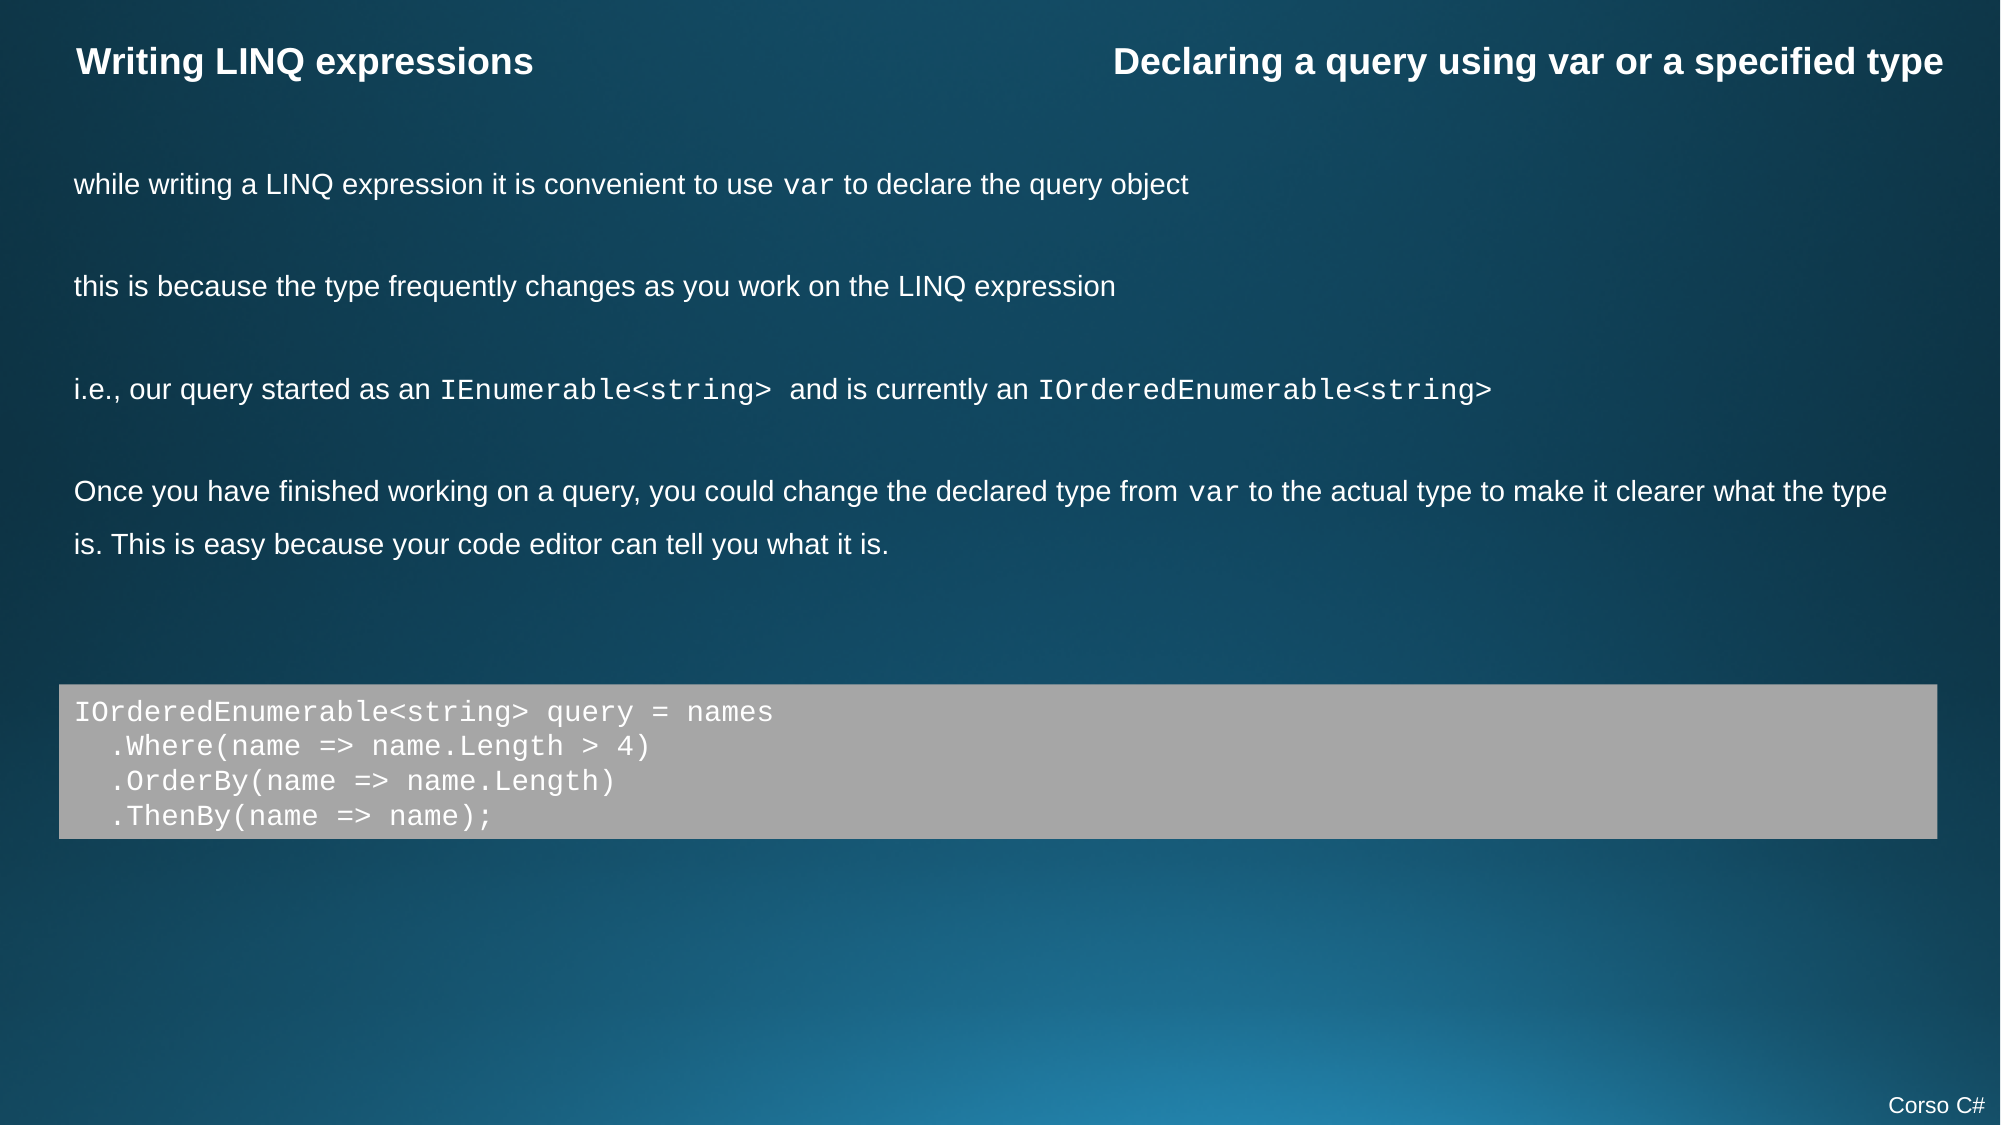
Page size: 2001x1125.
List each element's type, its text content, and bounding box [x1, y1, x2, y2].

text_box IOrderedEnumerable<string> query = names .Where(name => name.Length > 4) .OrderBy(name => name.Length) .ThenBy(name => name); [59, 684, 1938, 839]
text_box while writing a LINQ expression it is convenient to use var to declare the query object this is because the type frequently changes as you work on the LINQ expression i.e., our query started as an IEnumerable<string> and is currently an IOrderedEnumerable<string> Once you have finished working on a query, you could change the declared type from var to the actual type to make it clearer what the type is. This is easy because your code editor can tell you what it is. [59, 140, 1938, 568]
text_box Declaring a query using var or a specified type [877, 29, 1960, 89]
text_box Corso C# [0, 1083, 2000, 1125]
picture [0, 0, 2001, 1125]
text_box Writing LINQ expressions [61, 29, 550, 89]
